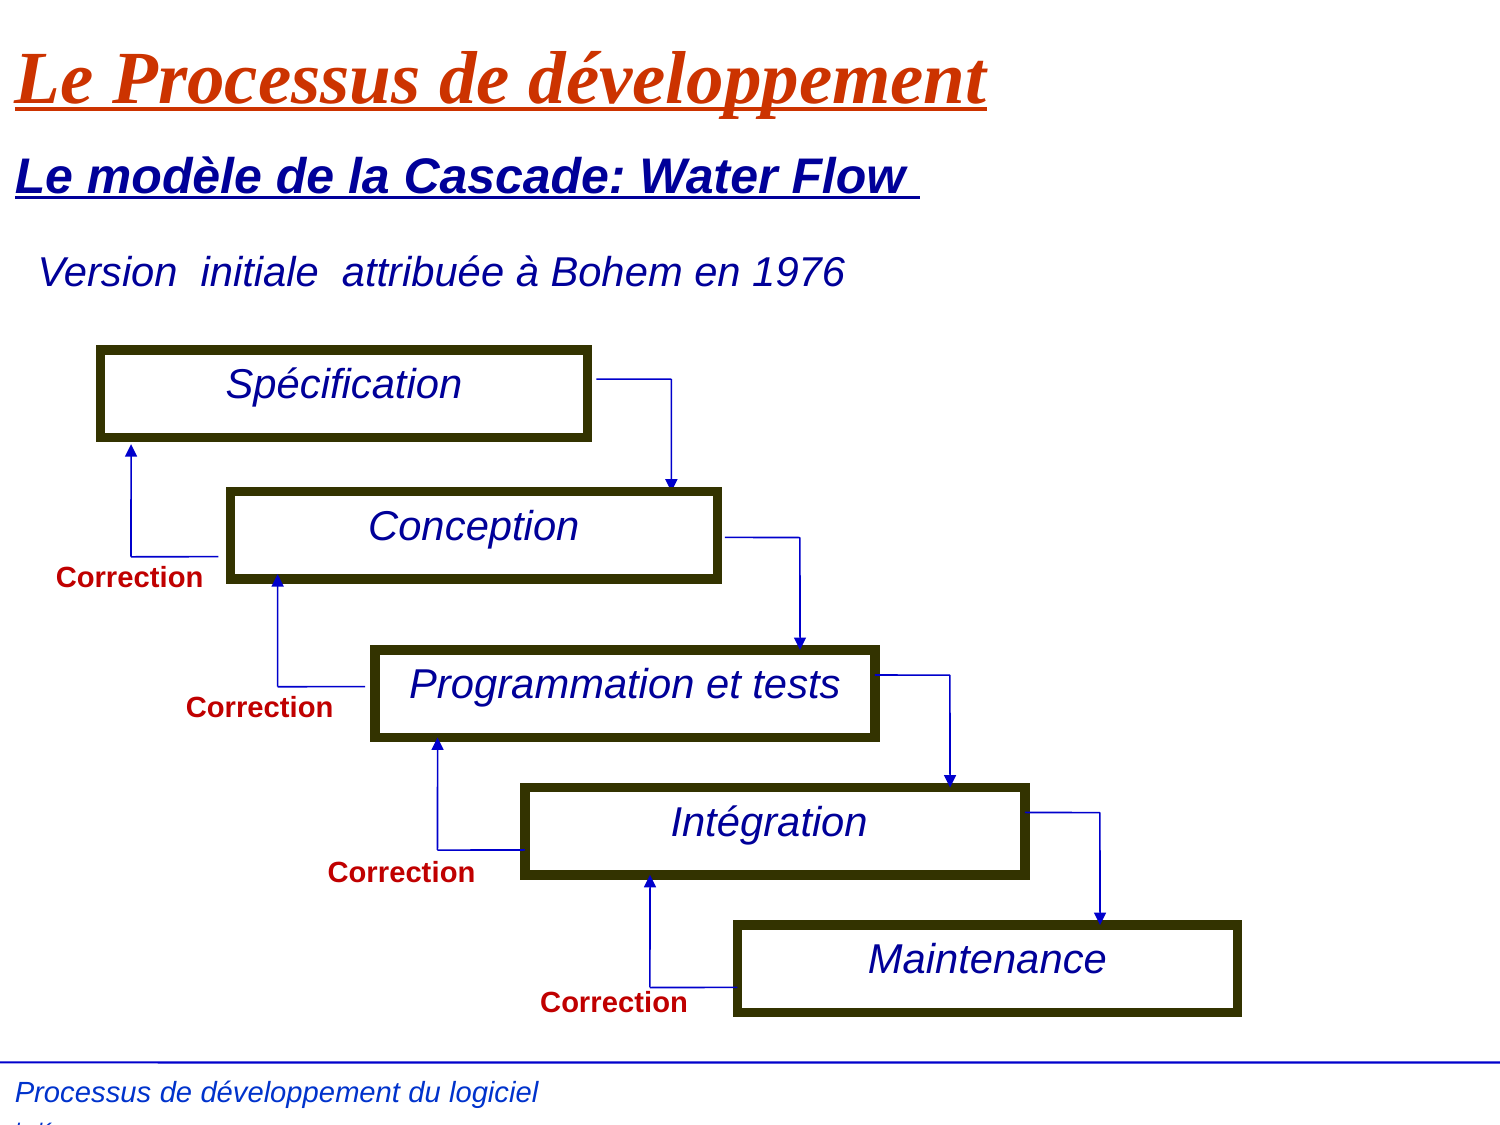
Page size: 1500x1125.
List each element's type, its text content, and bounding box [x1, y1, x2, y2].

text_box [525, 874, 738, 1027]
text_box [312, 737, 526, 897]
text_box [737, 812, 1238, 1013]
text_box Processus de développement du logiciel L .Kzaz [0, 1066, 1500, 1125]
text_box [40, 443, 219, 601]
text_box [170, 573, 366, 731]
text_box Version initiale attribuée à Bohem en 1976 [22, 237, 1025, 303]
text_box Le modèle de la Cascade: Water Flow [0, 136, 963, 224]
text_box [374, 537, 876, 735]
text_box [229, 378, 718, 580]
title Le Processus de développement [0, 27, 1081, 126]
text_box Spécification [100, 349, 588, 438]
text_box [524, 674, 1026, 873]
